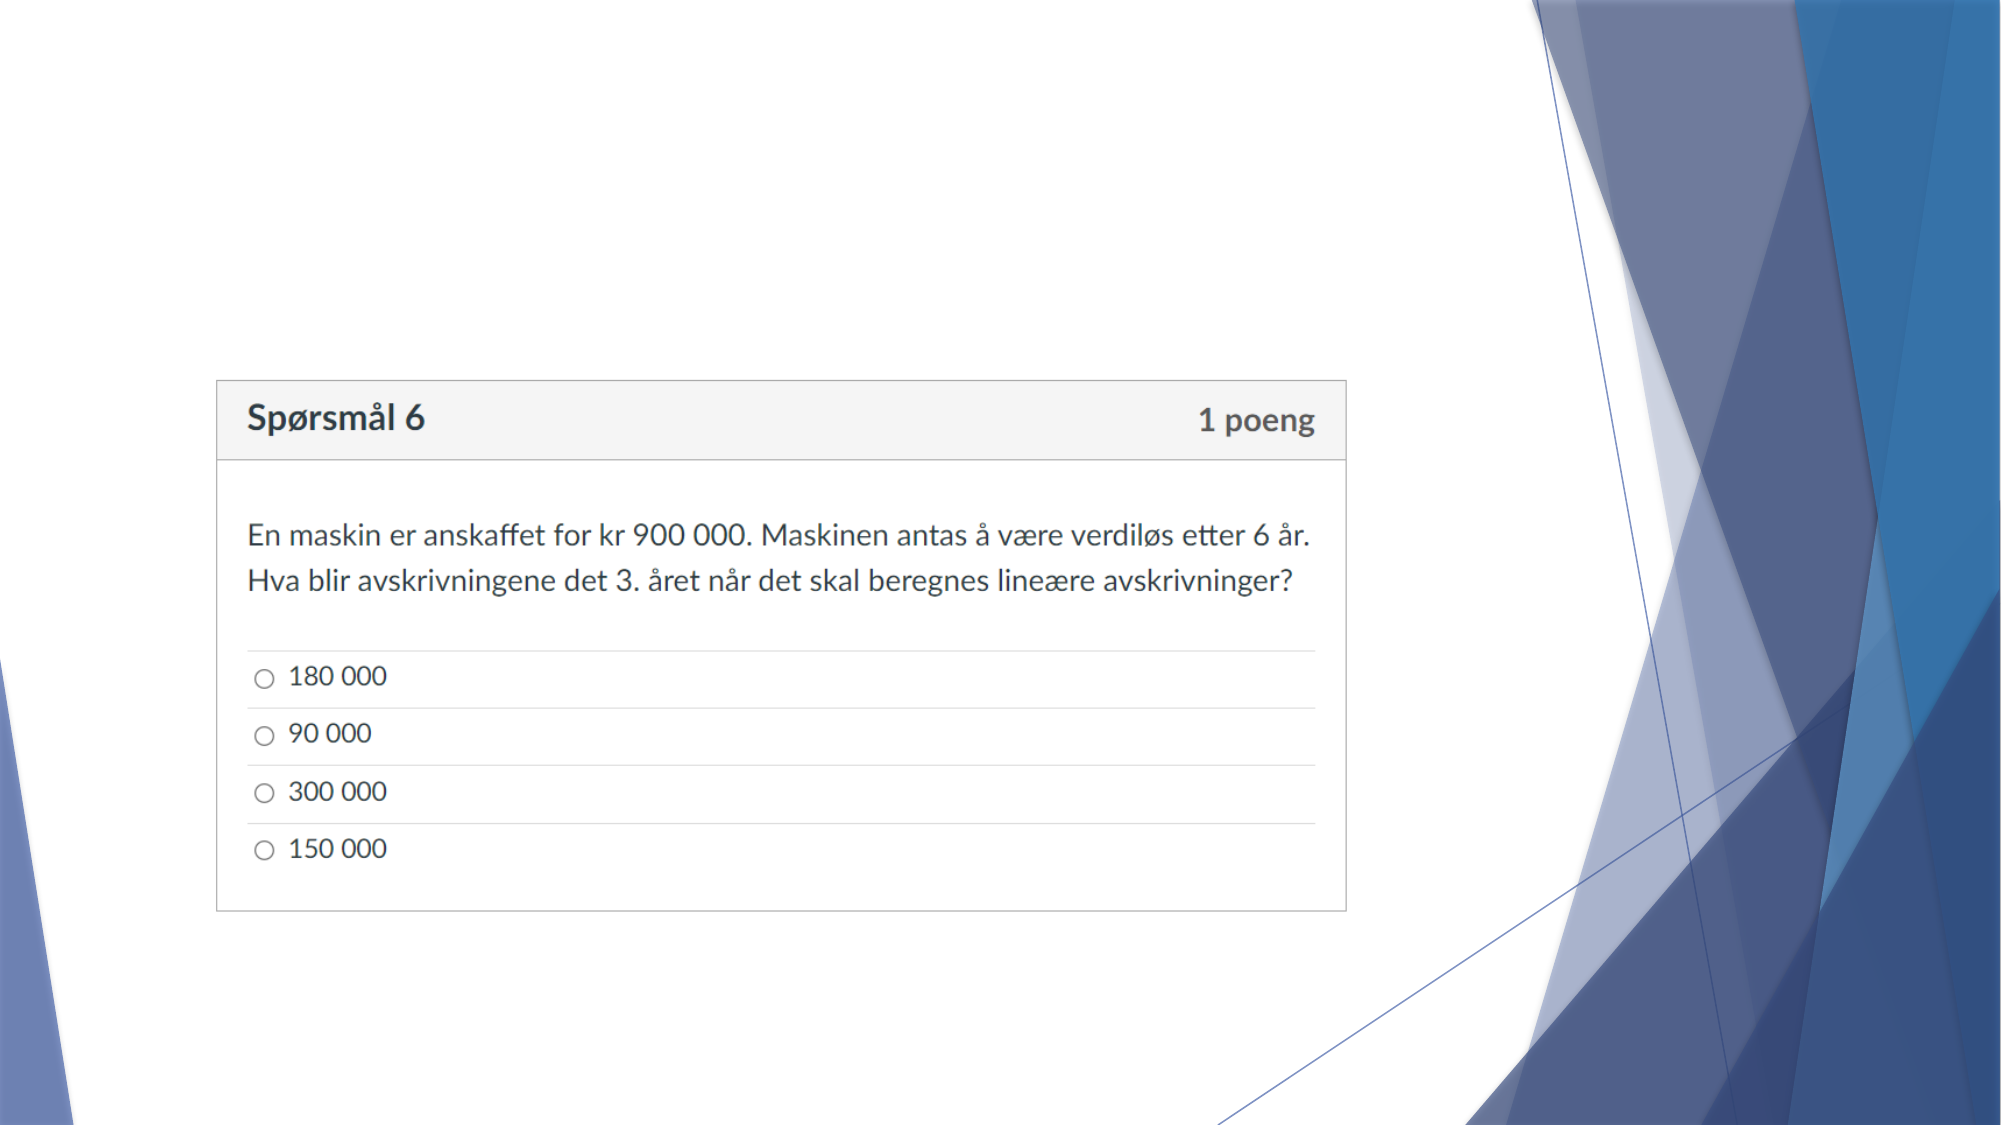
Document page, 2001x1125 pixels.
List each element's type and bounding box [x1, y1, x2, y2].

list [207, 372, 1356, 921]
